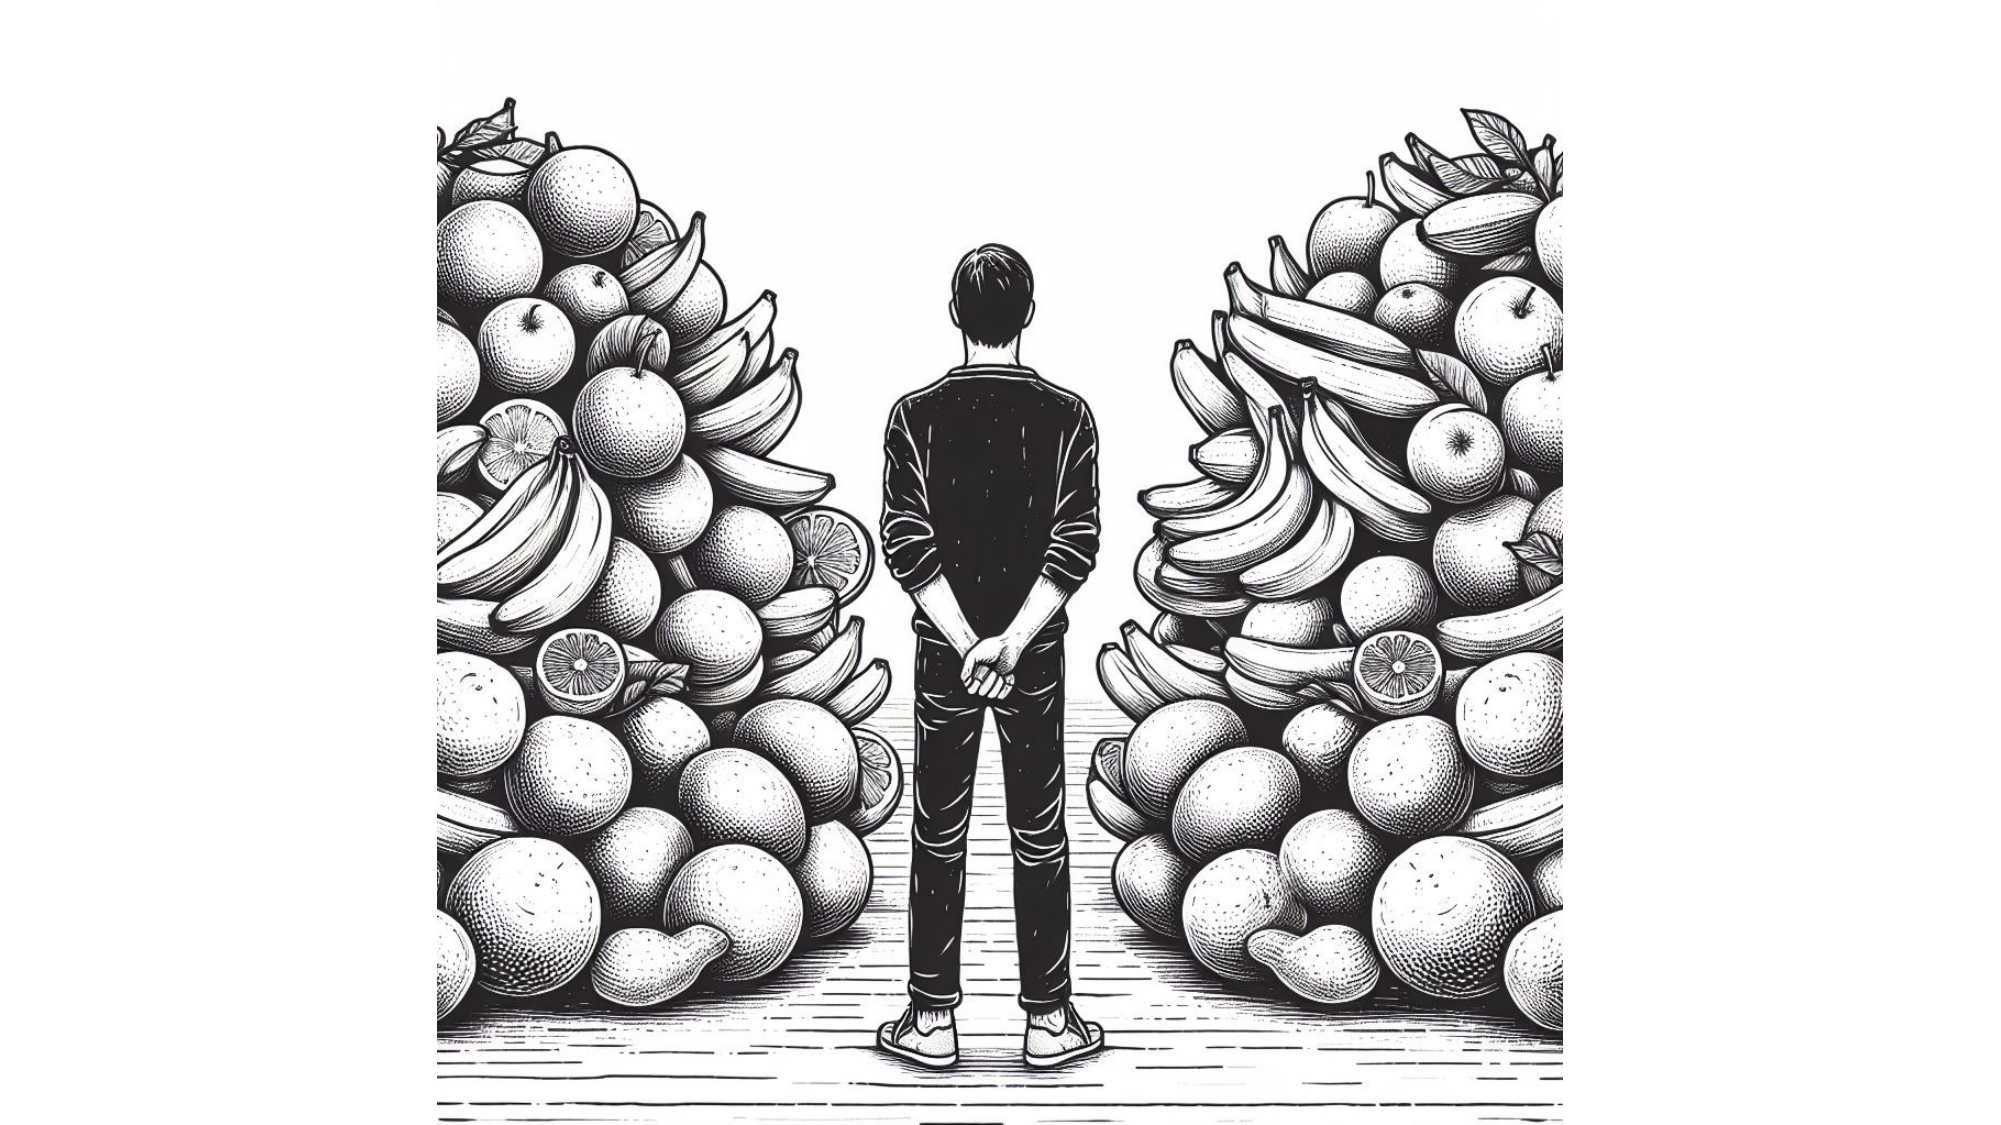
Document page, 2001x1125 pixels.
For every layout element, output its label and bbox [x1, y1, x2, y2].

picture [437, 0, 1563, 1125]
